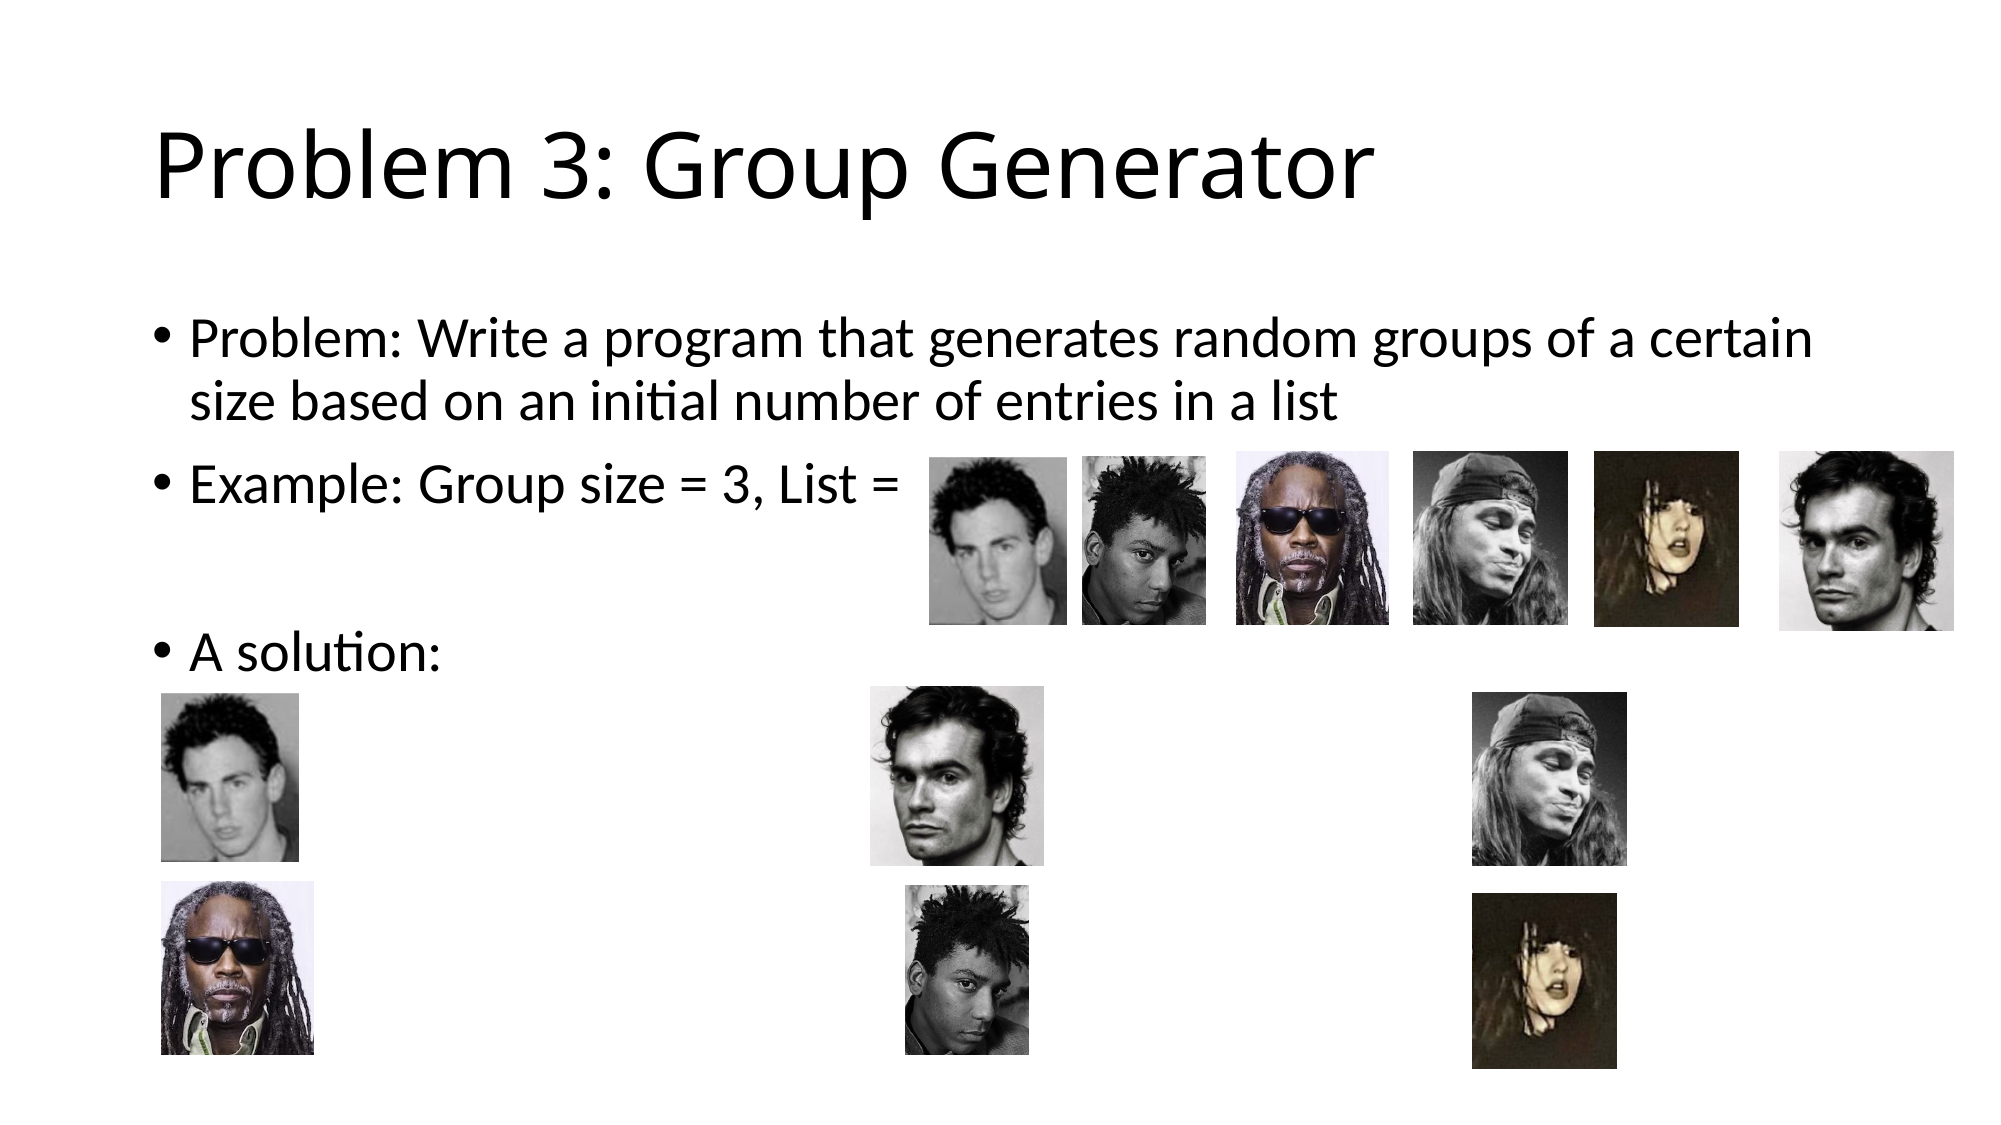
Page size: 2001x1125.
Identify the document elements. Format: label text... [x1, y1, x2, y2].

picture [1413, 451, 1568, 625]
picture [161, 692, 299, 862]
title Problem 3: Group Generator [137, 59, 1863, 278]
picture [869, 686, 1044, 866]
picture [1594, 451, 1739, 628]
list Problem: Write a program that generates random groups of a certain size based on an initial number of entries in a list Example: Group size = 3, List = A solution: [137, 299, 1863, 1014]
picture [1472, 893, 1617, 1069]
picture [1779, 451, 1954, 631]
picture [928, 456, 1067, 625]
picture [1472, 692, 1627, 866]
picture [1236, 451, 1389, 625]
picture [905, 885, 1029, 1055]
picture [1082, 456, 1206, 625]
picture [161, 881, 314, 1055]
